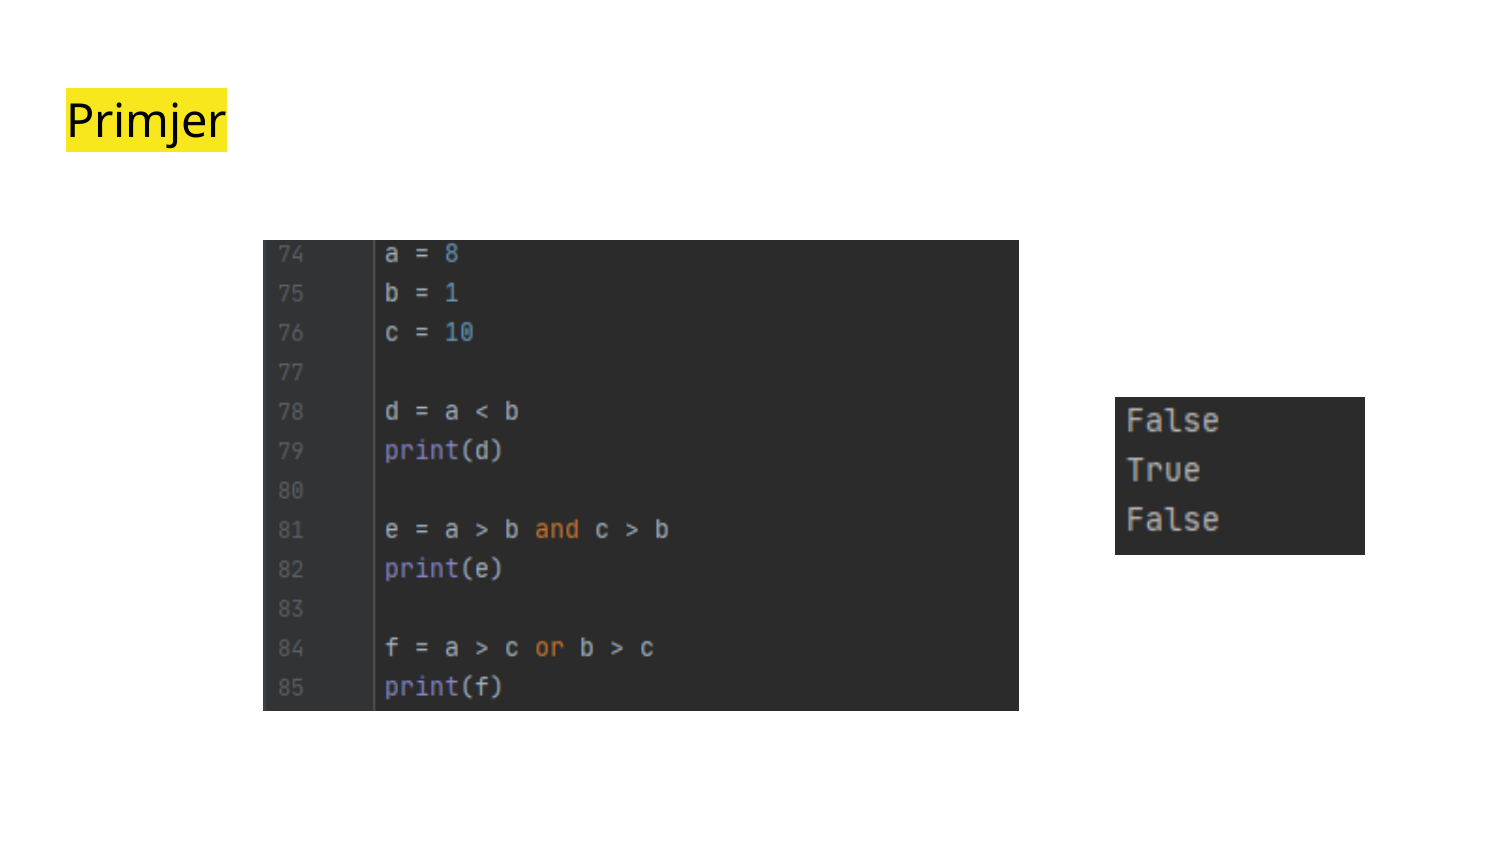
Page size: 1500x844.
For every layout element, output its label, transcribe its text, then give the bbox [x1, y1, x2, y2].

title Primjer [51, 72, 1449, 167]
picture [263, 240, 1019, 712]
picture [1115, 397, 1365, 555]
